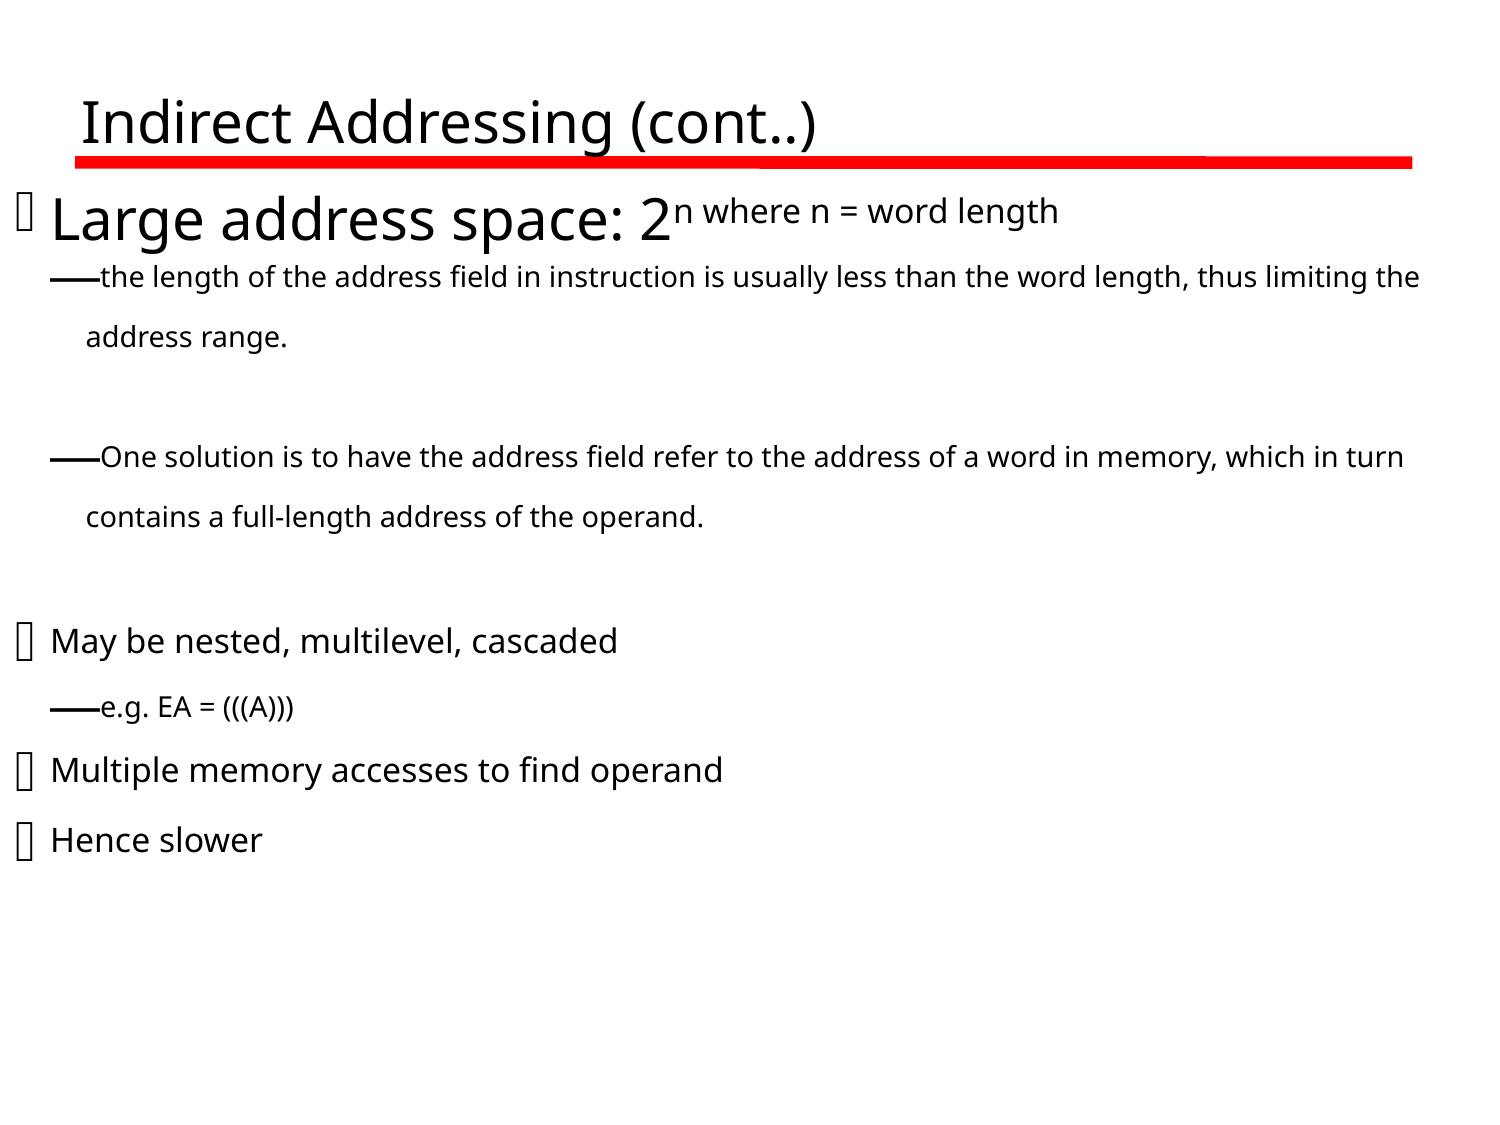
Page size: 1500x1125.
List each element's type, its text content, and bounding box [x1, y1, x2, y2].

text_box Indirect Addressing (cont..) [66, 24, 1413, 163]
text_box Large address space: 2n where n = word length the length of the address field in instruction is usually less than the word length, thus limiting the address range. One solution is to have the address field refer to the address of a word in memory, which in turn contains a full-length address of the operand. May be nested, multilevel, cascaded e.g. EA = (((A))) Multiple memory accesses to find operand Hence slower [0, 174, 1475, 1100]
